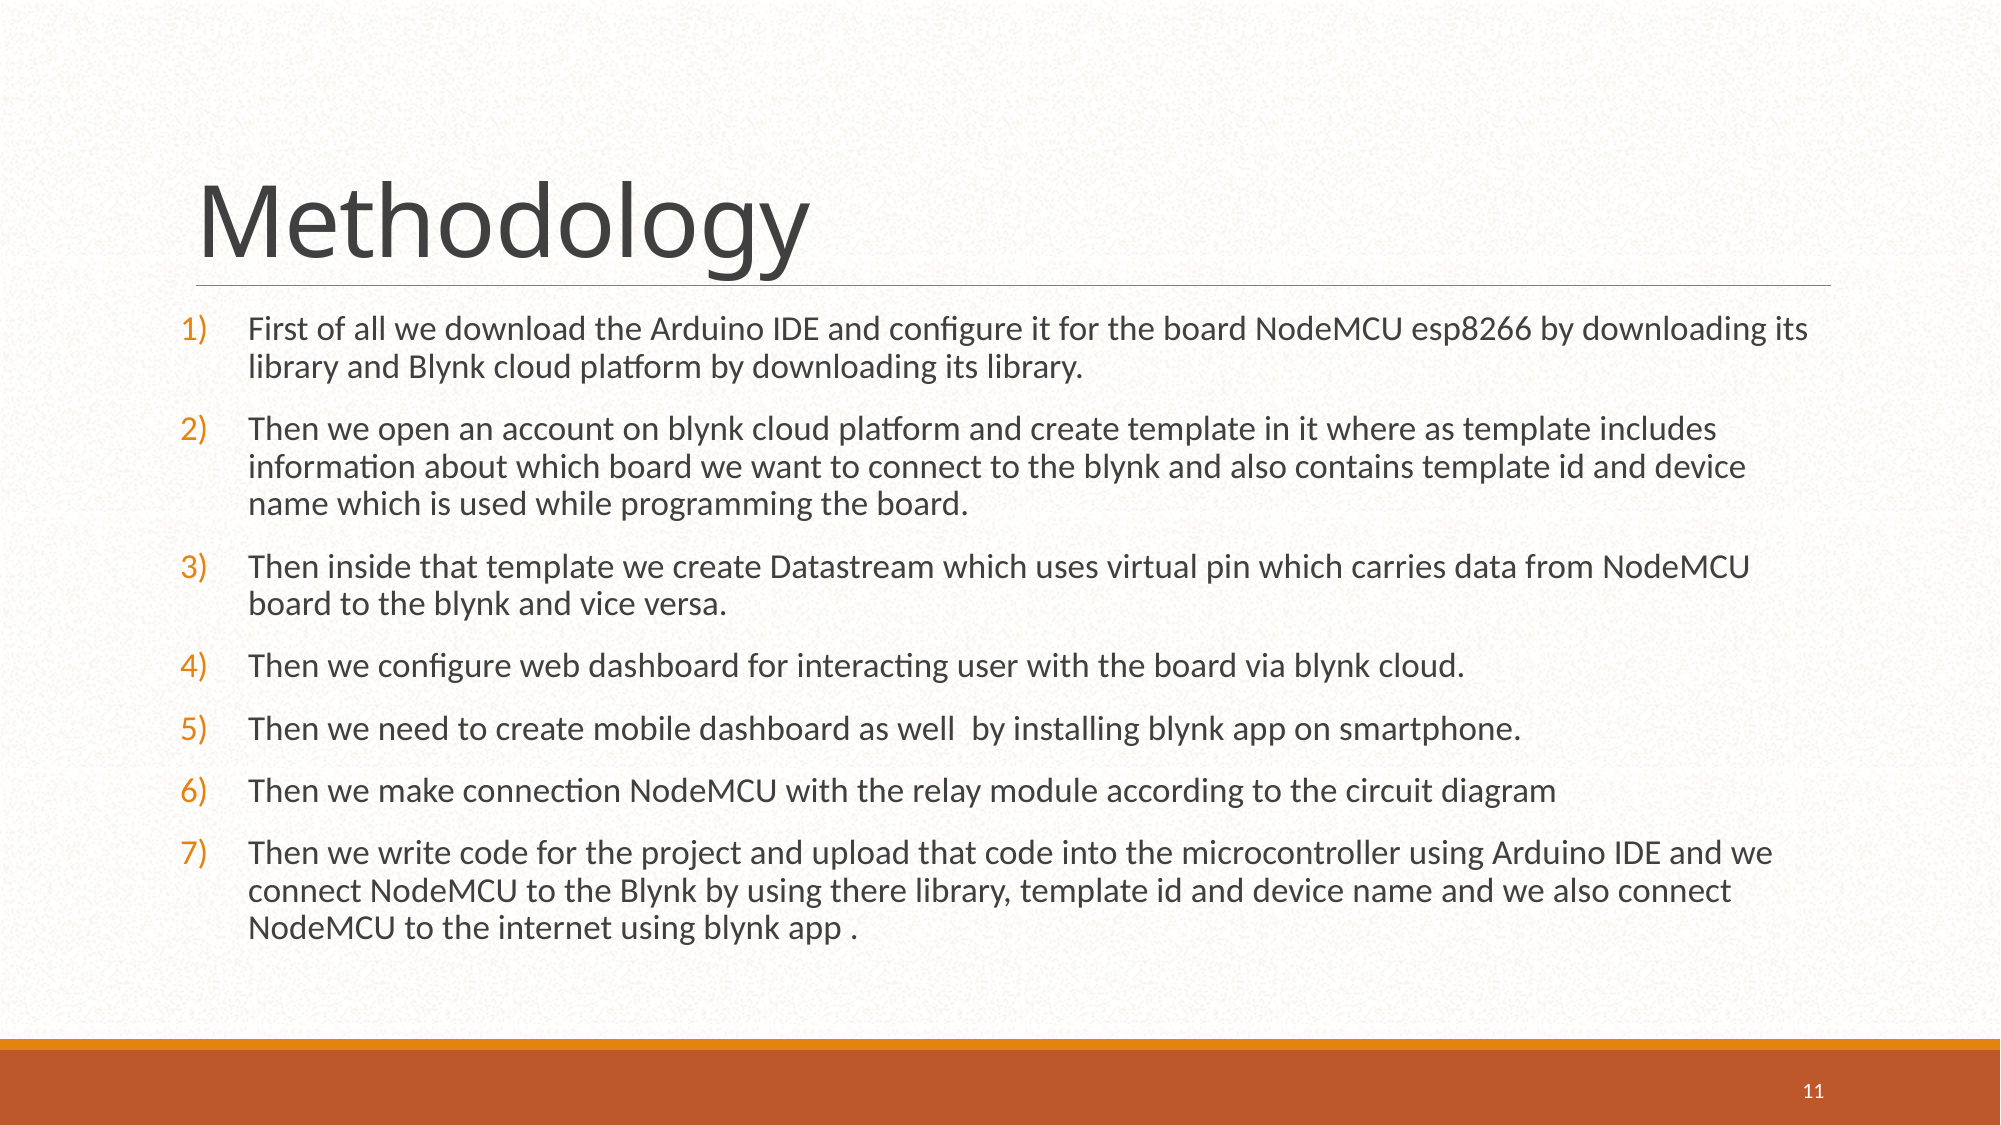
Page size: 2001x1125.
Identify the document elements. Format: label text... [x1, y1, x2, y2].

picture [0, 0, 2001, 1125]
list First of all we download the Arduino IDE and configure it for the board NodeMCU esp8266 by downloading its library and Blynk cloud platform by downloading its library. Then we open an account on blynk cloud platform and create template in it where as template includes information about which board we want to connect to the blynk and also contains template id and device name which is used while programming the board. Then inside that template we create Datastream which uses virtual pin which carries data from NodeMCU board to the blynk and vice versa. Then we configure web dashboard for interacting user with the board via blynk cloud. Then we need to create mobile dashboard as well by installing blynk app on smartphone. Then we make connection NodeMCU with the relay module according to the circuit diagram Then we write code for the project and upload that code into the microcontroller using Arduino IDE and we connect NodeMCU to the Blynk by using there library, template id and device name and we also connect NodeMCU to the internet using blynk app . [180, 302, 1830, 963]
slide_number 11 [1624, 1059, 1840, 1120]
title Methodology [180, 47, 1830, 285]
